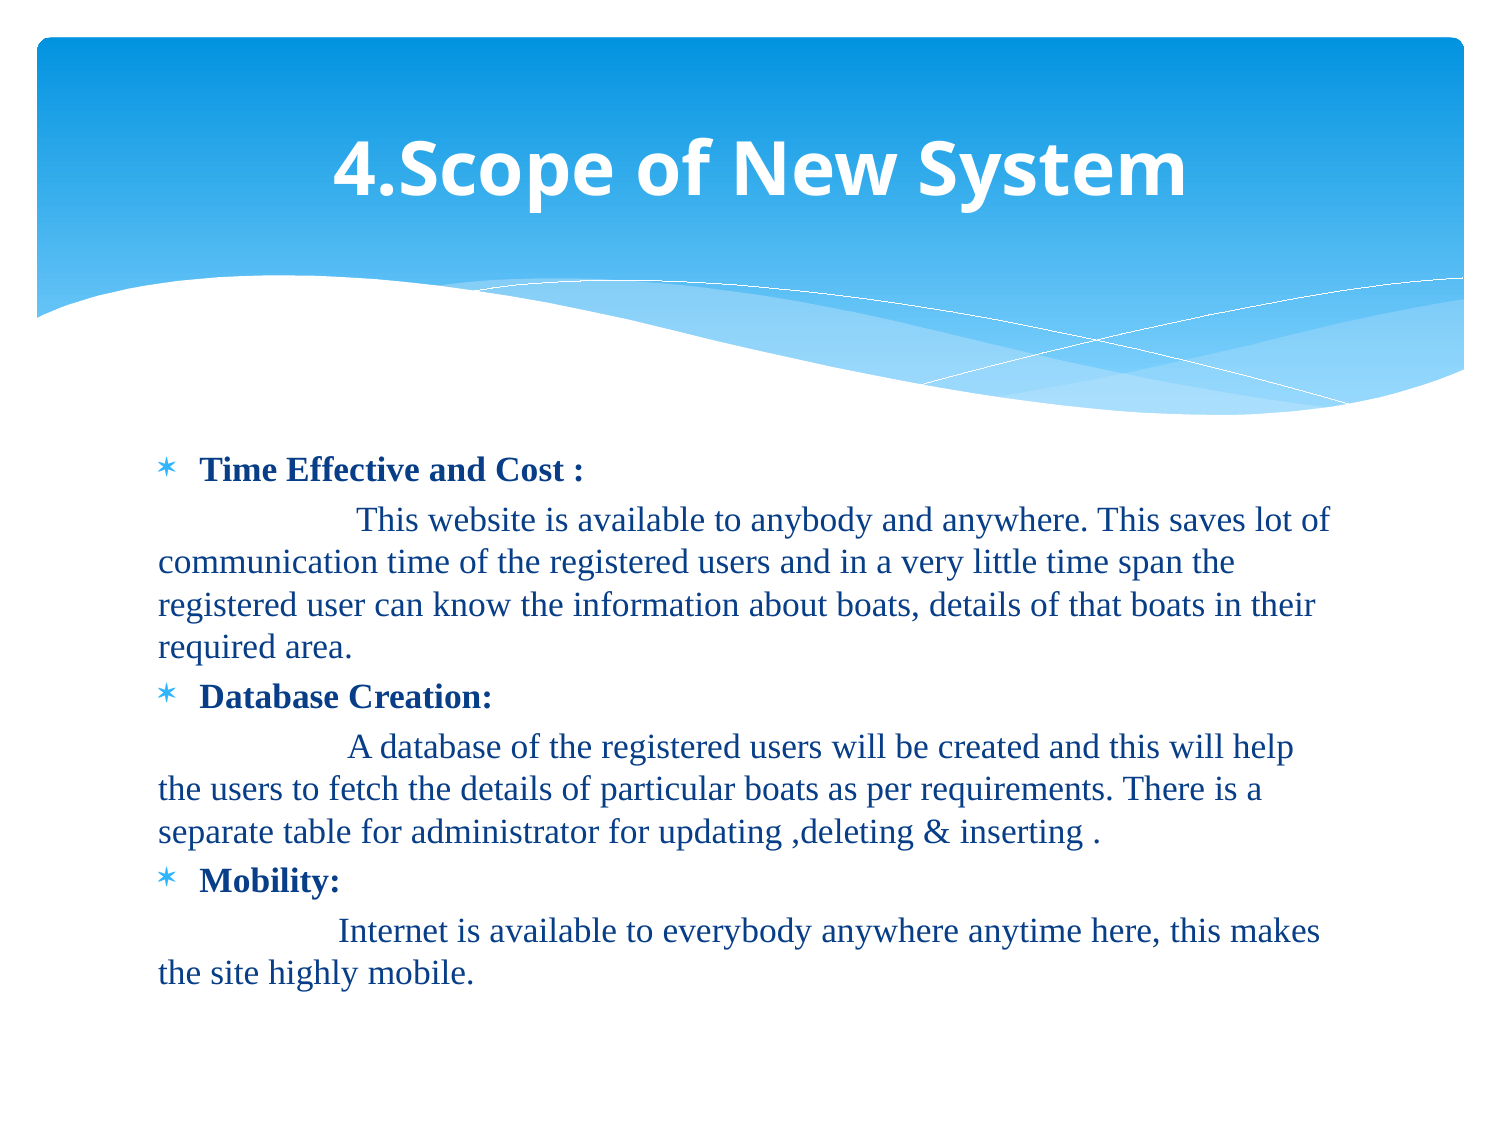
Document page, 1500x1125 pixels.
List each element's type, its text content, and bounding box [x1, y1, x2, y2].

title 4.Scope of New System [75, 55, 1425, 261]
list Time Effective and Cost : This website is available to anybody and anywhere. This saves lot of communication time of the registered users and in a very little time span the registered user can know the information about boats, details of that boats in their required area. Database Creation: A database of the registered users will be created and this will help the users to fetch the details of particular boats as per requirements. There is a separate table for administrator for updating ,deleting & inserting . Mobility: Internet is available to everybody anywhere anytime here, this makes the site highly mobile. [143, 438, 1359, 1005]
